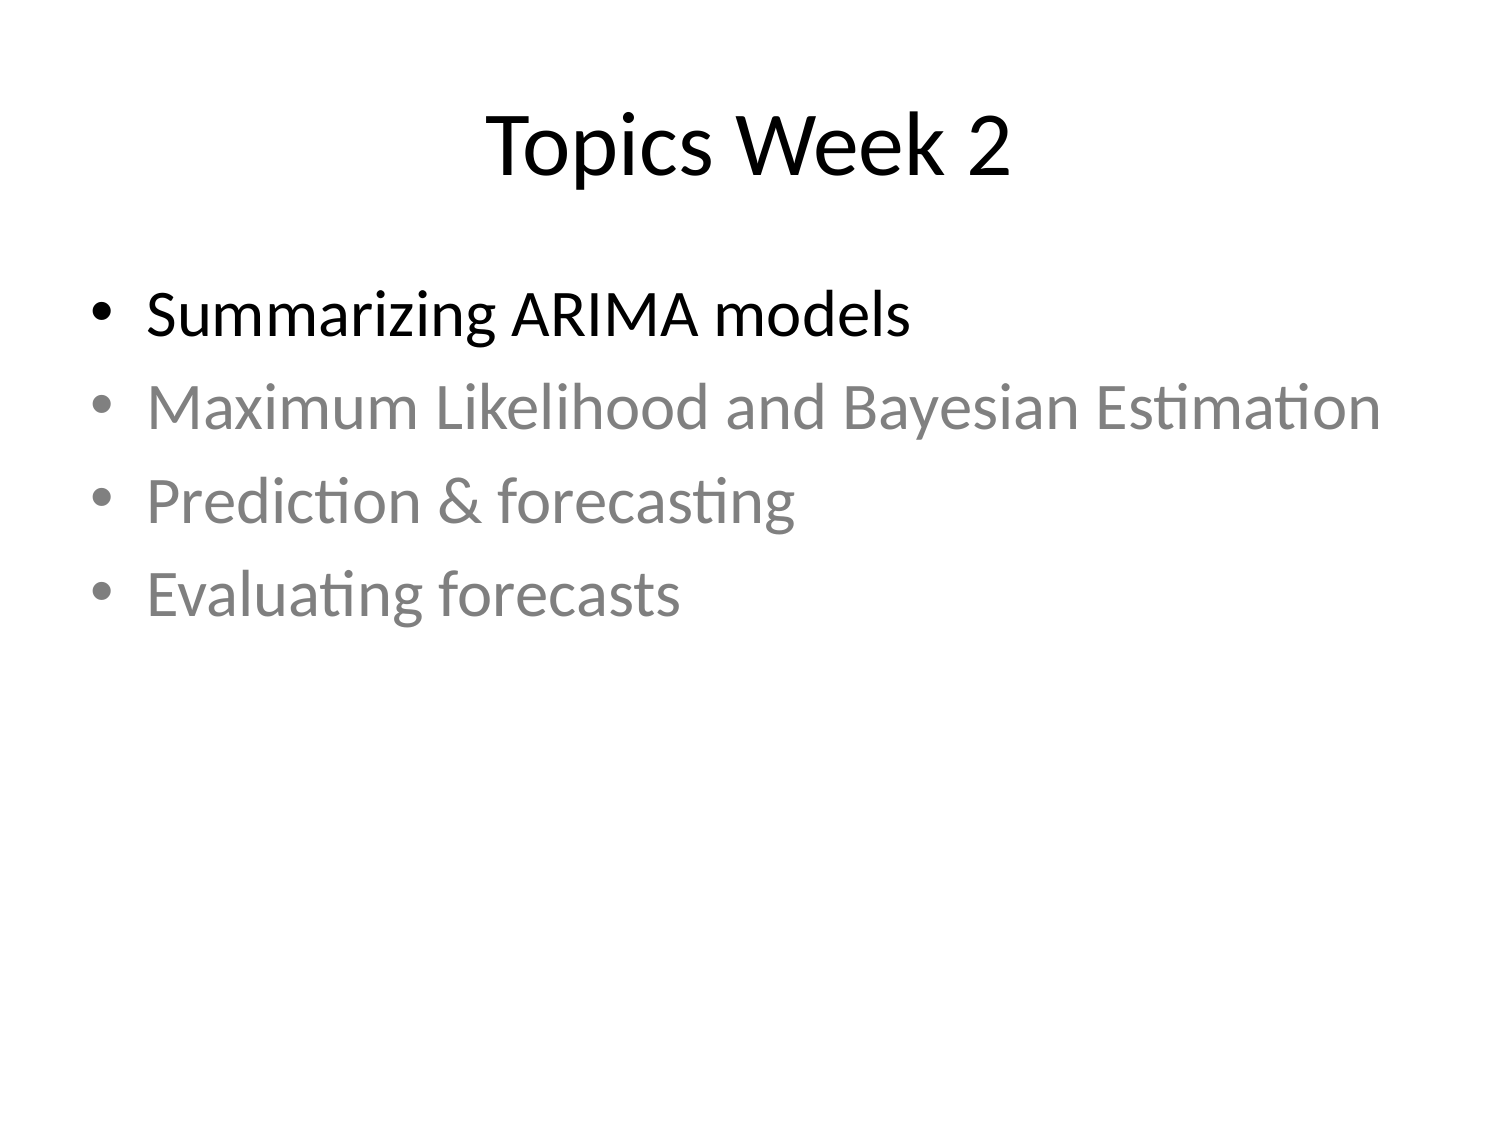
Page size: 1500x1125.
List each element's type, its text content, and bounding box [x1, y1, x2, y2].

list Summarizing ARIMA models Maximum Likelihood and Bayesian Estimation Prediction & forecasting Evaluating forecasts [75, 262, 1425, 1005]
title Topics Week 2 [75, 45, 1425, 233]
